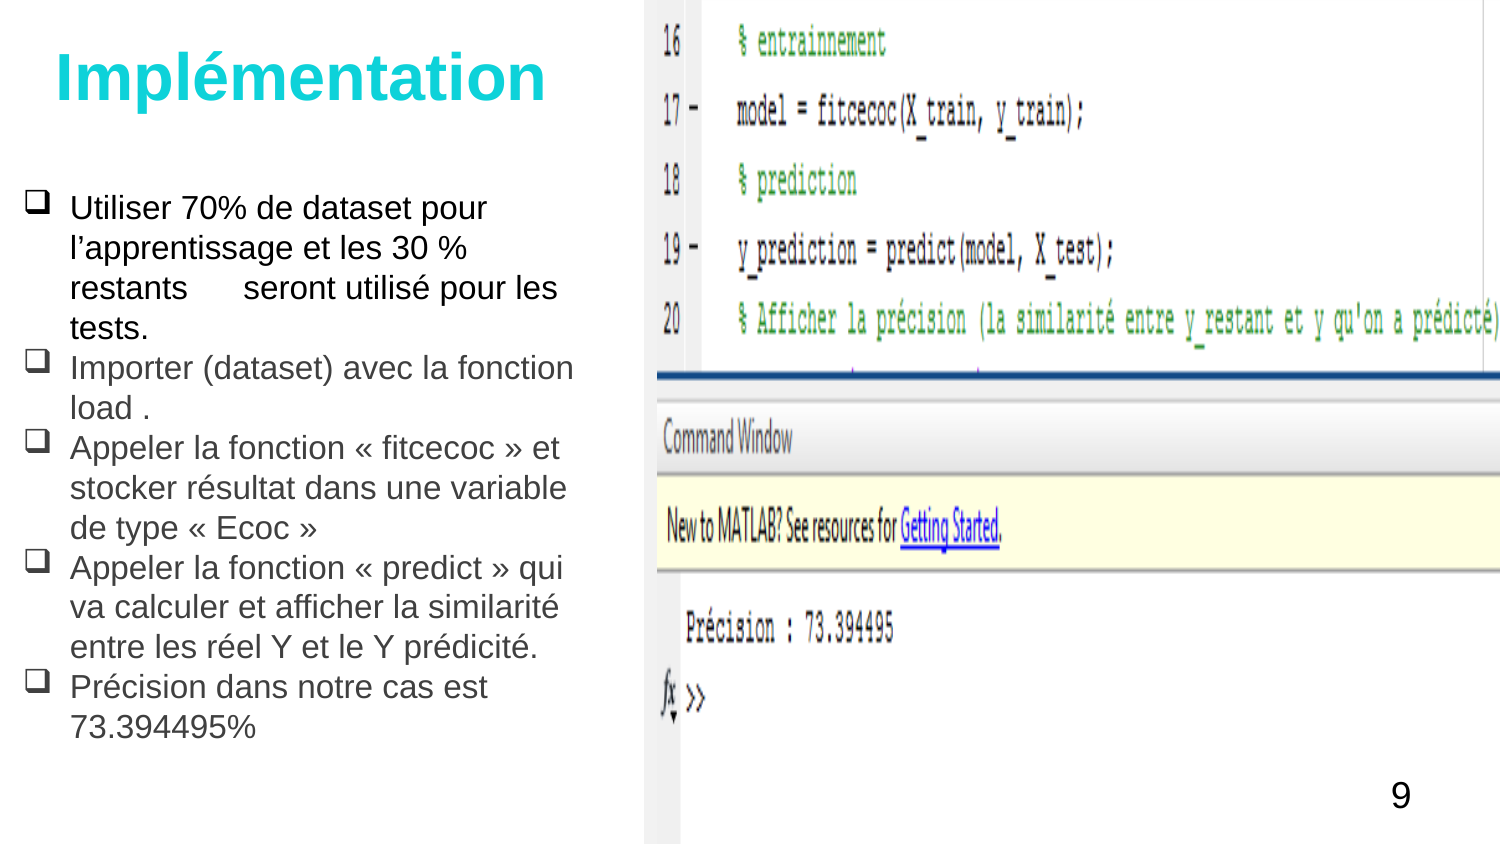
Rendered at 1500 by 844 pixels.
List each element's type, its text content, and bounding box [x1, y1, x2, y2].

text_box Utiliser 70% de dataset pour l’apprentissage et les 30 % restants seront utilisé pour les tests. Importer (dataset) avec la fonction load . Appeler la fonction « fitcecoc » et stocker résultat dans une variable de type « Ecoc » Appeler la fonction « predict » qui va calculer et afficher la similarité entre les réel Y et le Y prédicité. Précision dans notre cas est 73.394495% [8, 179, 612, 753]
text_box Implémentation [40, 25, 566, 123]
picture [643, 0, 1500, 844]
